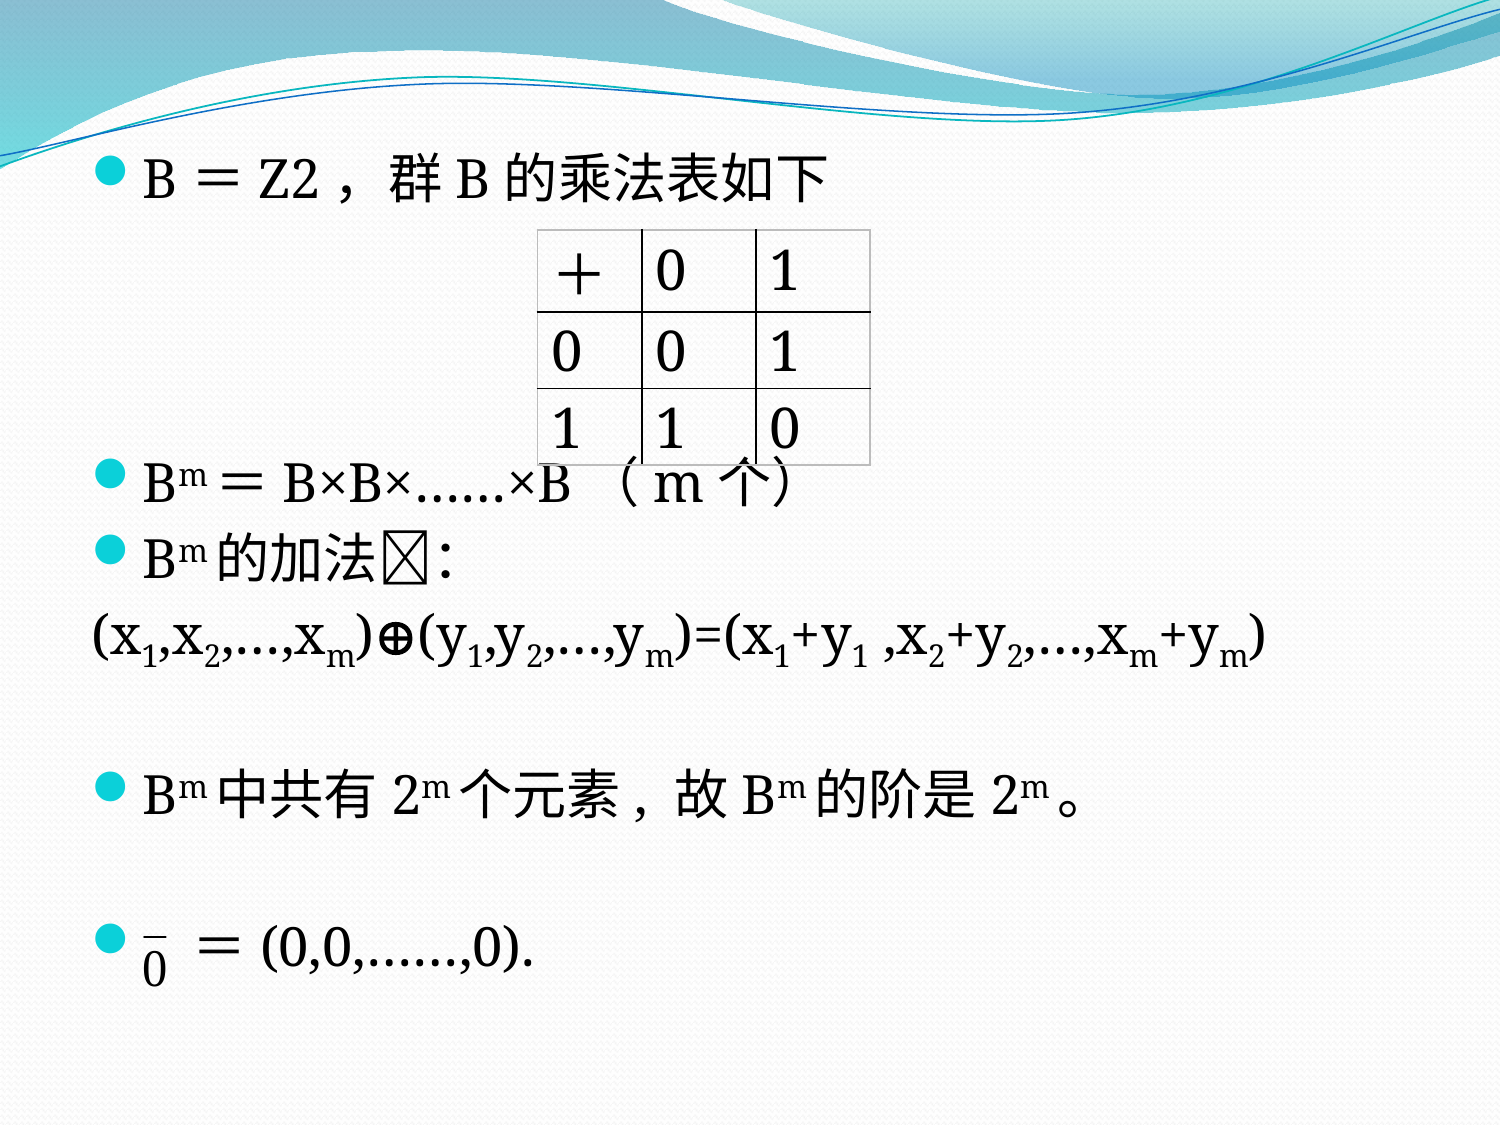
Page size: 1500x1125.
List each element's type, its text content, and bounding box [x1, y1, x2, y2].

list 布尔矩阵的加法和乘法 [128, 925, 185, 1012]
table_header 0 [643, 231, 755, 311]
table_cell 1 [757, 313, 869, 388]
table_cell 0 [538, 313, 641, 388]
text_box [0, 0, 1500, 75]
table_cell 0 [757, 389, 869, 464]
table_cell 0 [643, 313, 755, 388]
table_cell 1 [643, 389, 755, 464]
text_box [135, 924, 179, 1000]
table_header ＋ [538, 231, 641, 311]
table_cell 1 [538, 389, 641, 464]
list B＝Z2，群B的乘法表如下 Bm＝B×B×……×B（m个） Bm的加法： (x1,x2,…,xm)(y1,y2,…,ym)=(x1+y1 ,x2+y2,…,xm+ym) Bm中共有2m个元素, 故Bm的阶是2m。 ＝(0,0,……,0). [76, 137, 1427, 1083]
table_header 1 [757, 231, 869, 311]
